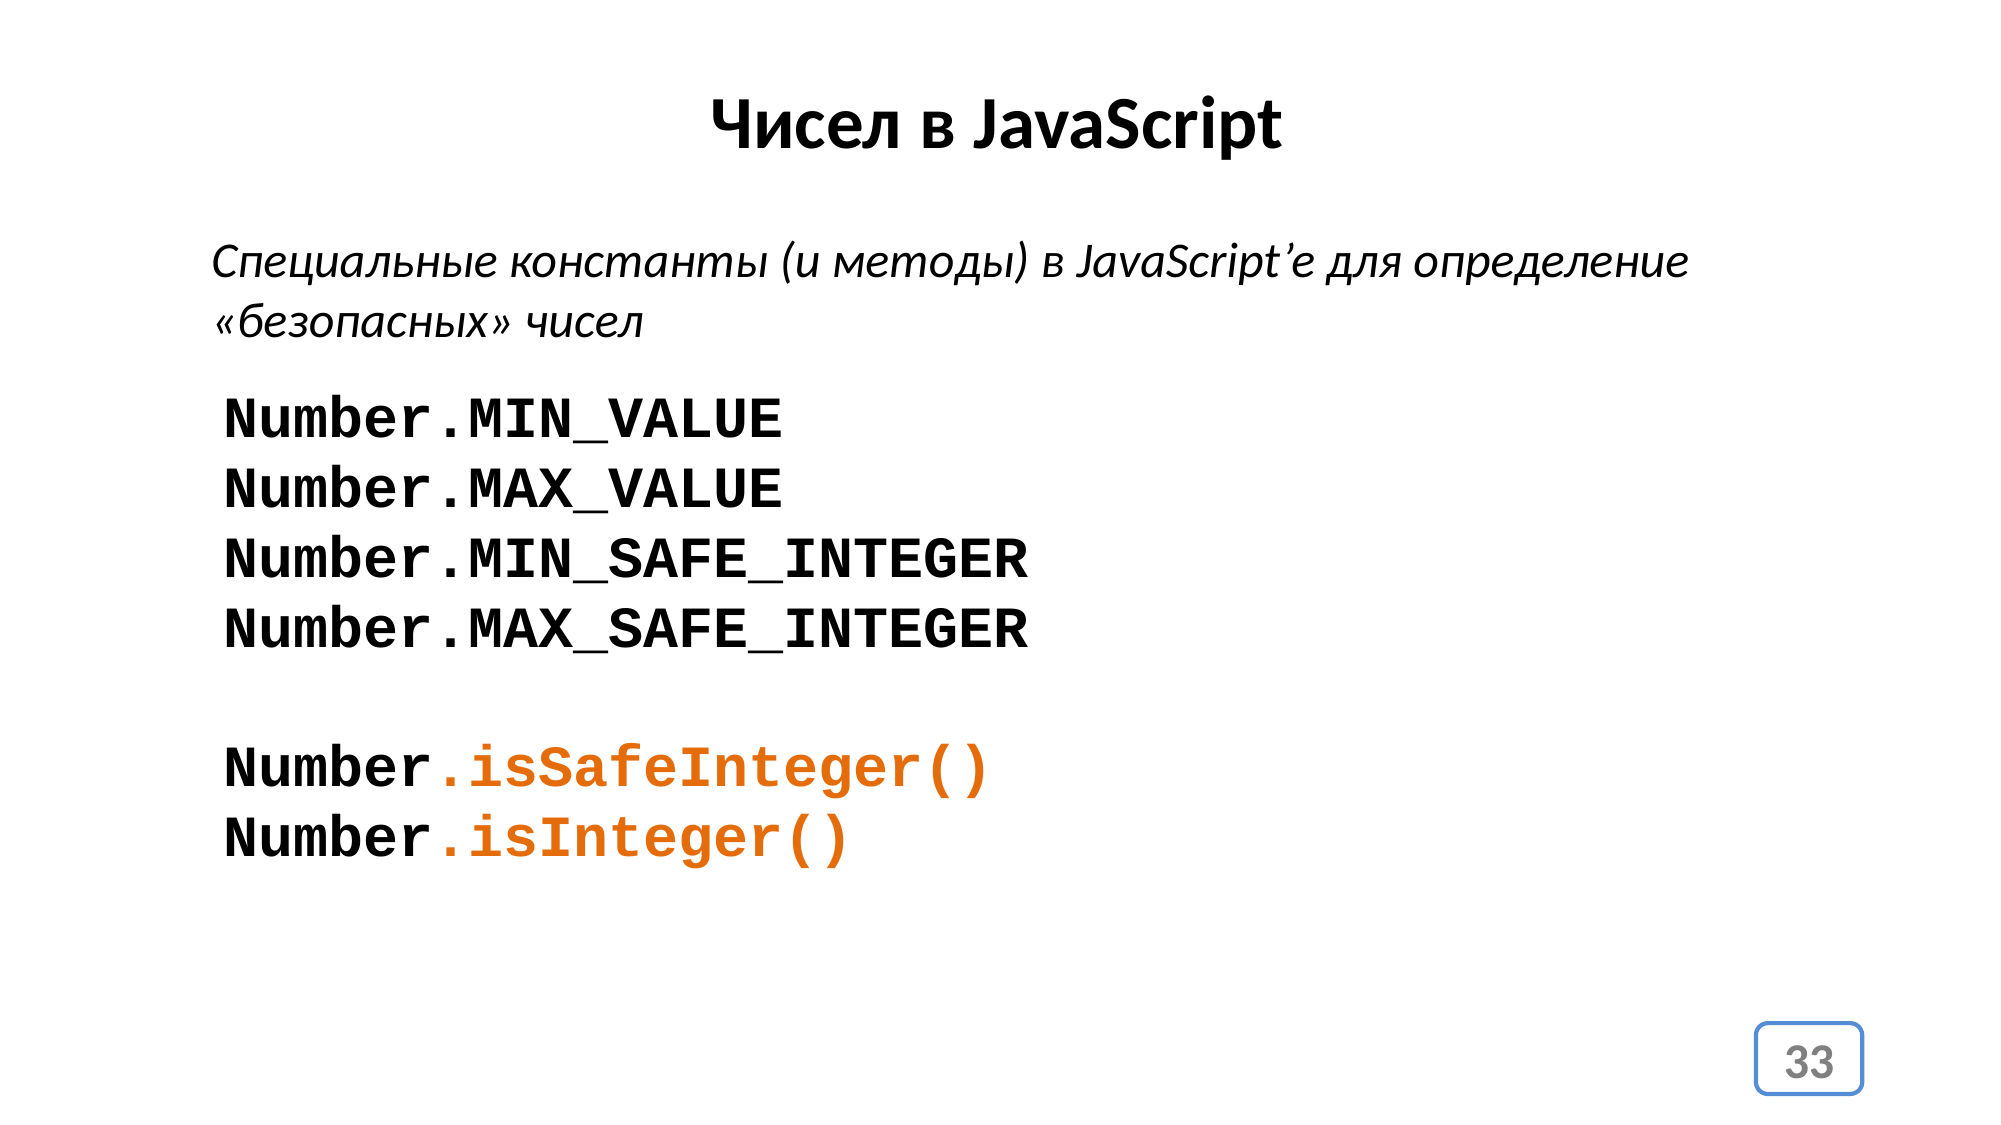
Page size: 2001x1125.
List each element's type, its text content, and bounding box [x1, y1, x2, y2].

text_box 33 [1753, 1021, 1865, 1097]
text_box Специальные константы (и методы) в JavaScript’e для определение «безопасных» чисел [196, 219, 1898, 355]
text_box Чисел в JavaScript [695, 66, 1299, 172]
text_box Number.MIN_VALUE Number.MAX_VALUE Number.MIN_SAFE_INTEGER Number.MAX_SAFE_INTEGER Number.isSafeInteger() Number.isInteger() [208, 371, 1209, 876]
